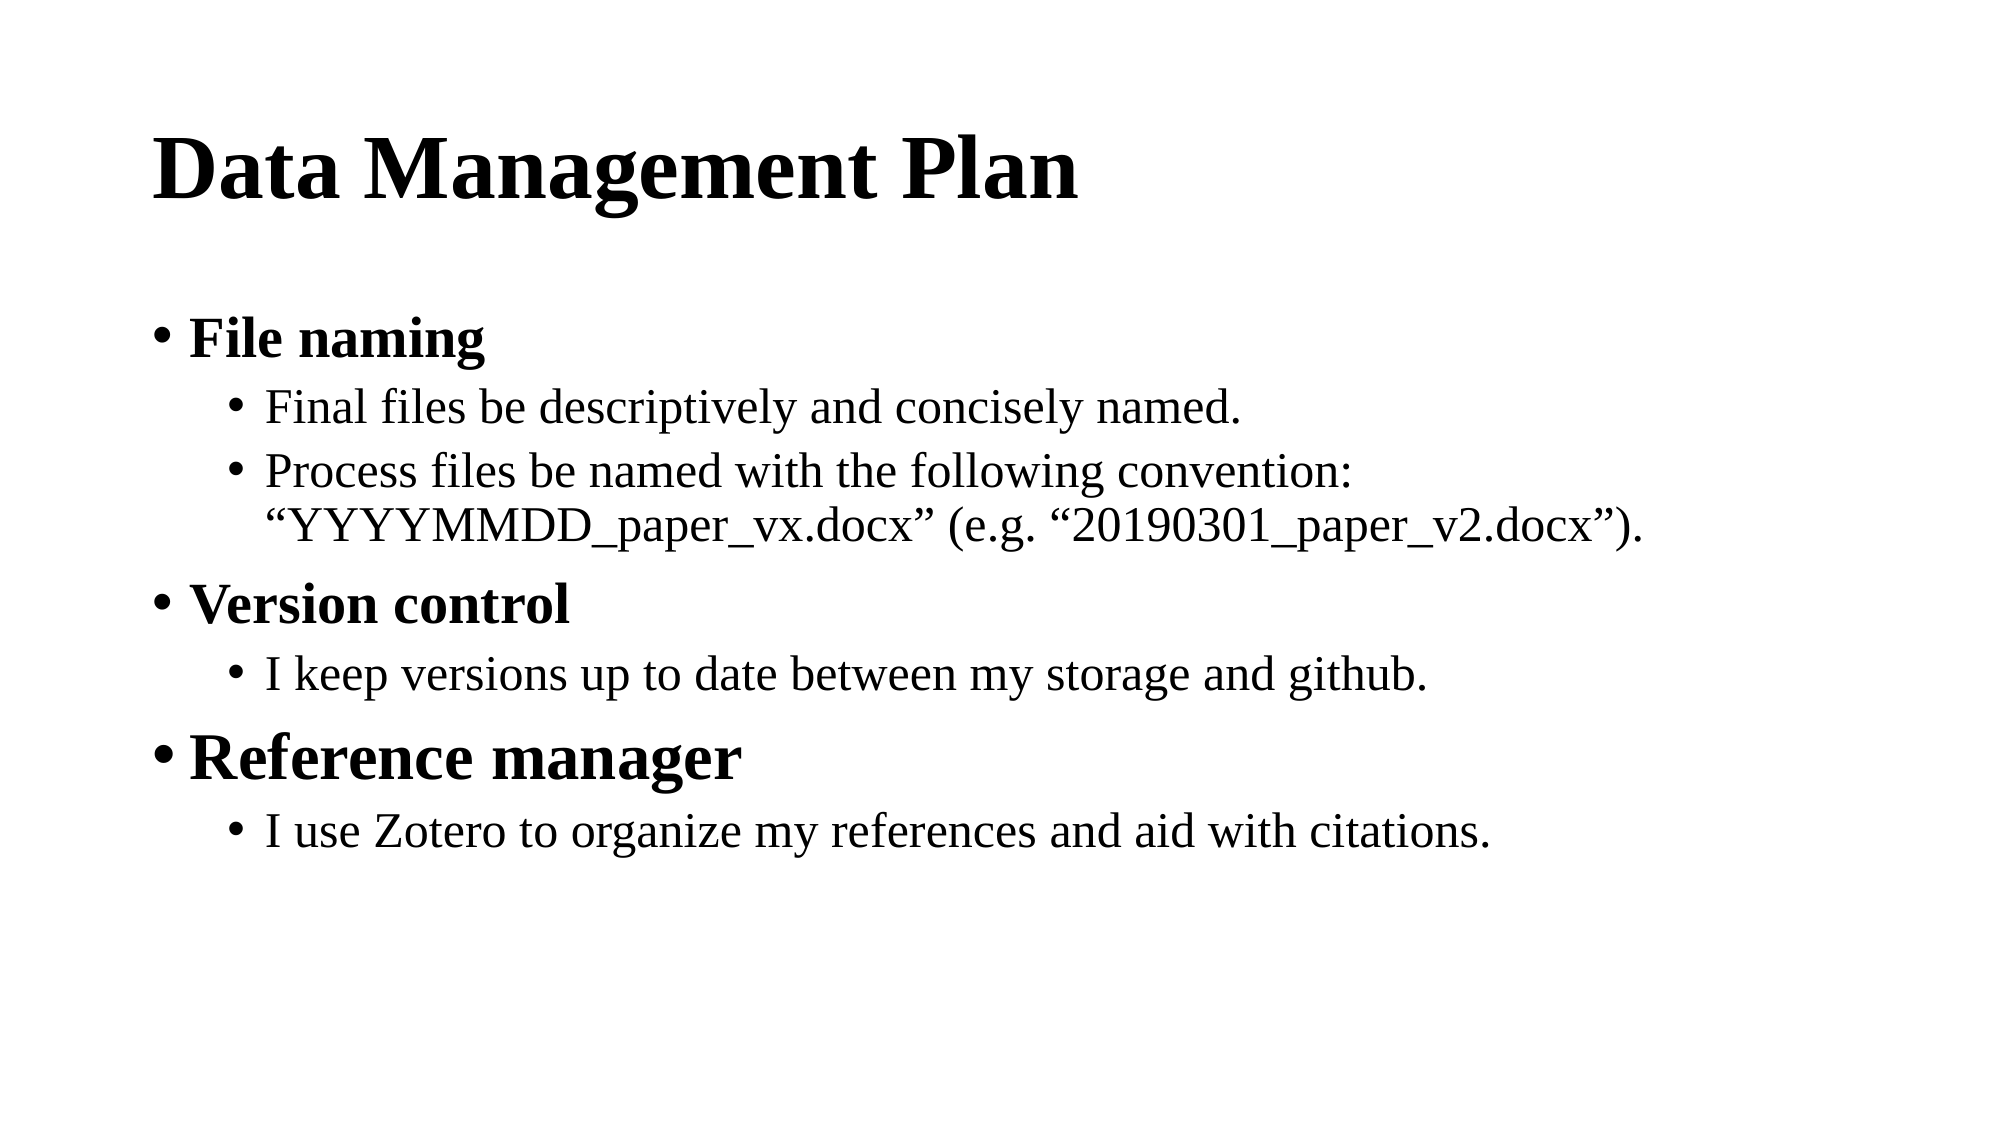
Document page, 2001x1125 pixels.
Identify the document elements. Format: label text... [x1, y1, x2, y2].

list File naming Final files be descriptively and concisely named. Process files be named with the following convention: “YYYYMMDD_paper_vx.docx” (e.g. “20190301_paper_v2.docx”). Version control I keep versions up to date between my storage and github. Reference manager I use Zotero to organize my references and aid with citations. [137, 299, 1863, 1014]
title Data Management Plan [137, 59, 1863, 278]
